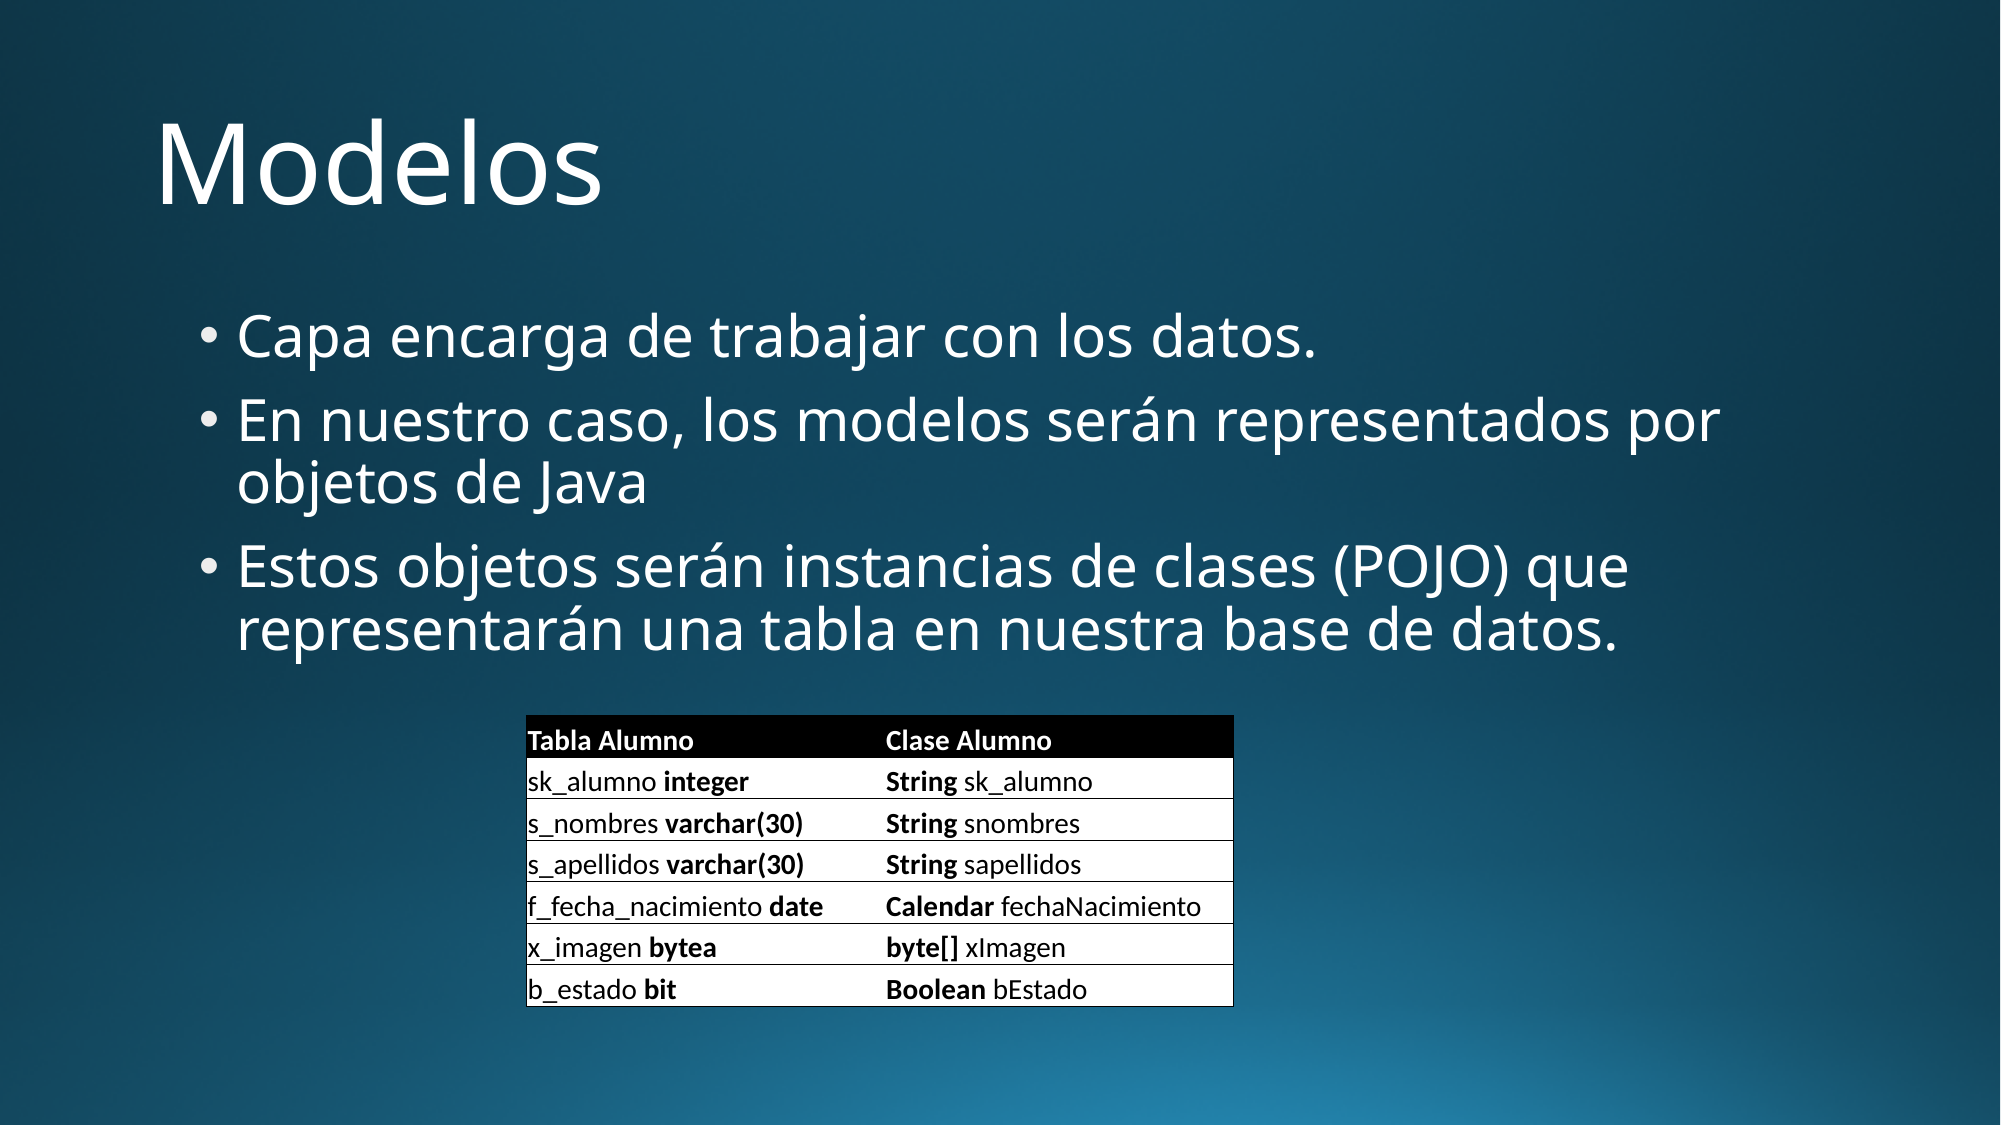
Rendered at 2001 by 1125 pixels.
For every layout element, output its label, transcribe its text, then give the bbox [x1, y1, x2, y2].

table_cell String sapellidos [885, 841, 1233, 881]
table_cell f_fecha_nacimiento date [527, 882, 885, 923]
table_cell byte[] xImagen [885, 924, 1233, 964]
list Capa encarga de trabajar con los datos. En nuestro caso, los modelos serán representados por objetos de Java Estos objetos serán instancias de clases (POJO) que representarán una tabla en nuestra base de datos. [183, 299, 1863, 694]
table_cell String sk_alumno [885, 758, 1233, 798]
table_cell s_apellidos varchar(30) [527, 841, 885, 881]
table_cell x_imagen bytea [527, 924, 885, 964]
table_cell sk_alumno integer [527, 758, 885, 798]
table_cell s_nombres varchar(30) [527, 799, 885, 840]
title Modelos [137, 59, 1863, 278]
table_cell Calendar fechaNacimiento [885, 882, 1233, 923]
table_header Clase Alumno [885, 716, 1233, 757]
table_header Tabla Alumno [527, 716, 885, 757]
table_cell b_estado bit [527, 965, 885, 1006]
table_cell String snombres [885, 799, 1233, 840]
picture [0, 0, 2001, 1125]
table_cell Boolean bEstado [885, 965, 1233, 1006]
